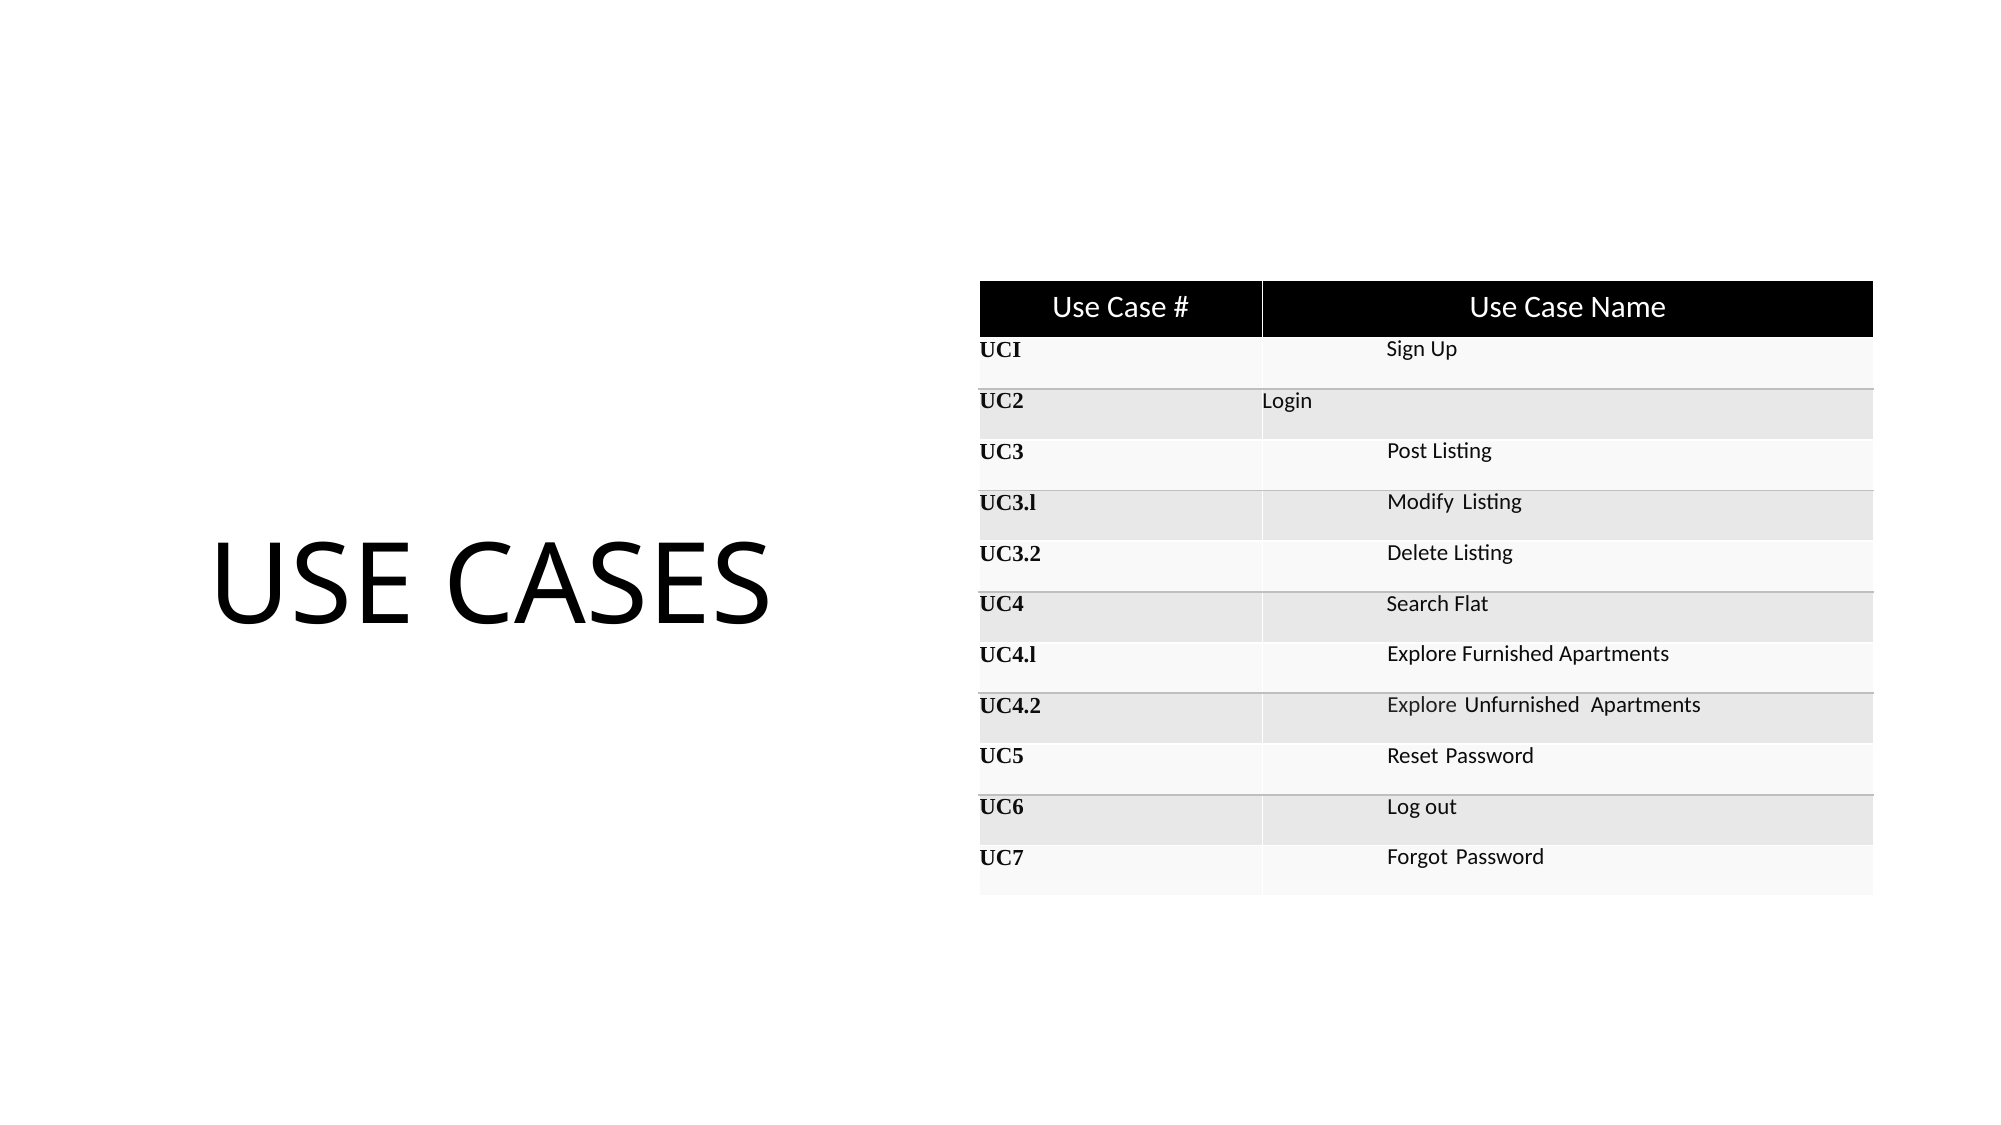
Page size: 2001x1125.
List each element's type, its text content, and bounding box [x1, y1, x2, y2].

table_cell UC2 [980, 390, 1262, 439]
table_cell UC4 [980, 593, 1262, 642]
table_cell Forgot Password [1263, 846, 1873, 895]
table_cell Modify Listing [1263, 491, 1873, 540]
table_cell UC4.l [980, 644, 1262, 692]
table_cell UC3 [980, 441, 1262, 490]
table_cell Reset Password [1263, 745, 1873, 794]
table_cell Search Flat [1263, 593, 1873, 642]
table_cell Login [1263, 390, 1873, 439]
table_cell Delete Listing [1263, 542, 1873, 591]
table_cell UC3.2 [980, 542, 1262, 591]
table_cell Explore Unfurnished Apartments [1263, 694, 1873, 743]
table_header Use Case # [980, 281, 1262, 337]
table_cell UC4.2 [980, 694, 1262, 743]
table_cell Sign Up [1263, 338, 1873, 388]
table_cell Post Listing [1263, 441, 1873, 490]
table_cell UC5 [980, 745, 1262, 794]
table_cell UCI [980, 338, 1262, 388]
table_cell UC7 [980, 846, 1262, 895]
table_header Use Case Name [1263, 281, 1873, 337]
title USE CASES [170, 242, 811, 933]
table_cell Log out [1263, 796, 1873, 845]
table_cell UC6 [980, 796, 1262, 845]
table_cell Explore Furnished Apartments [1263, 644, 1873, 692]
table_cell UC3.l [980, 491, 1262, 540]
